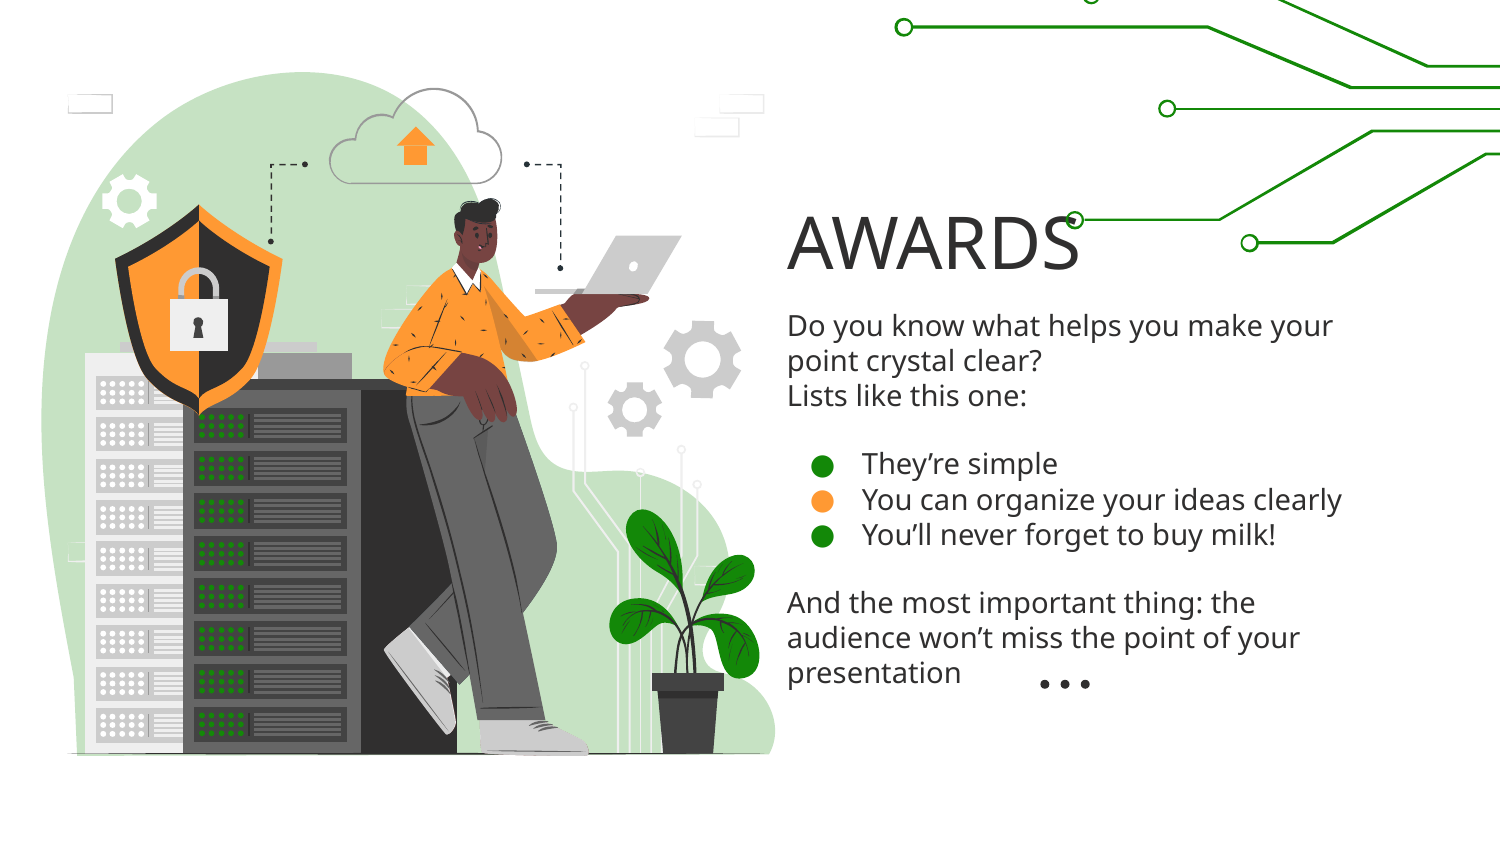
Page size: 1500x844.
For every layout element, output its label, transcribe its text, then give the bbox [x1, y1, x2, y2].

text_box [223, 72, 376, 86]
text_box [1040, 679, 1090, 689]
text_box [41, 272, 61, 609]
title AWARDS [776, 181, 1383, 276]
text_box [894, 0, 1500, 253]
list Do you know what helps you make your point crystal clear? Lists like this one: They’re simple You can organize your ideas clearly You’ll never forget to buy milk! And the most important thing: the audience won’t miss the point of your presentation [776, 292, 1383, 663]
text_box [66, 87, 772, 757]
